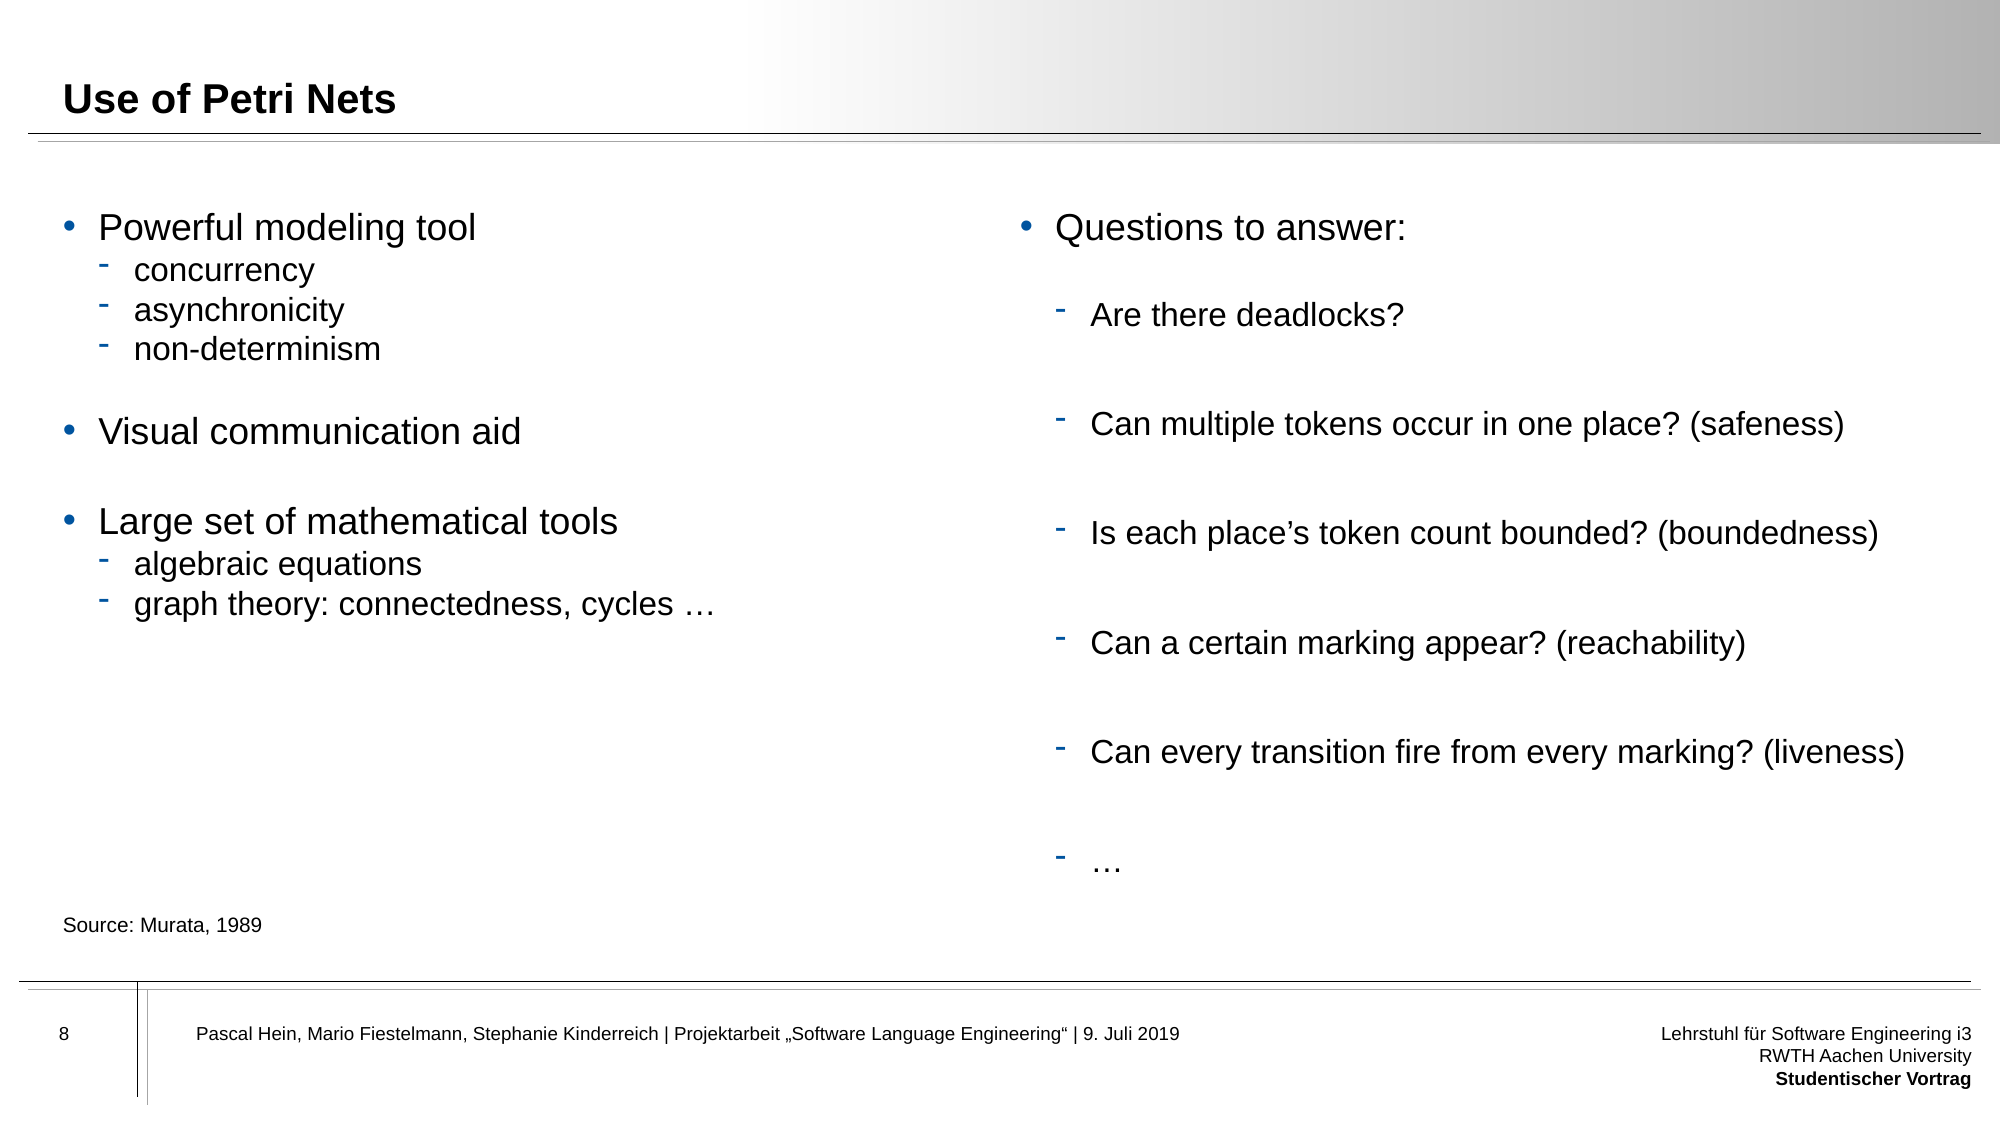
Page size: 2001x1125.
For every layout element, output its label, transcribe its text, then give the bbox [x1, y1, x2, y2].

text_box Powerful modeling tool concurrency asynchronicity non-determinism Visual communication aid Large set of mathematical tools algebraic equations graph theory: connectedness, cycles … Source: Murata, 1989 [62, 202, 1947, 923]
title Use of Petri Nets [63, 33, 1947, 123]
